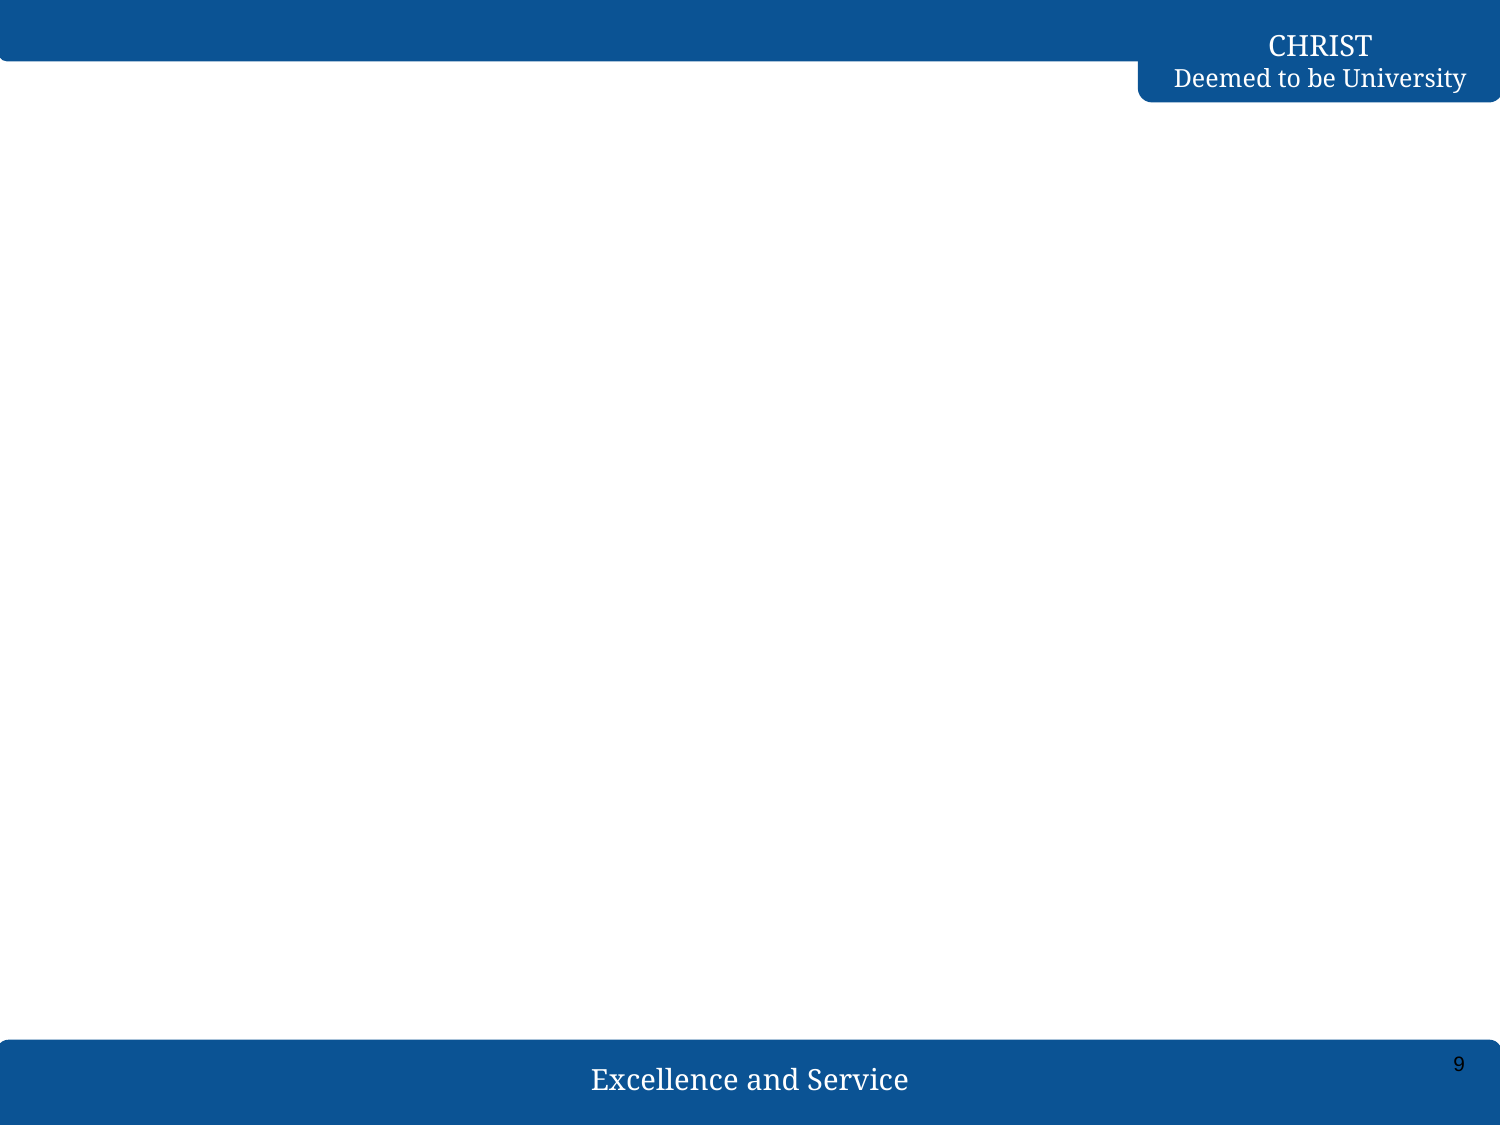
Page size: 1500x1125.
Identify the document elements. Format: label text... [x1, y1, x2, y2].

slide_number 9 [1389, 1019, 1480, 1106]
